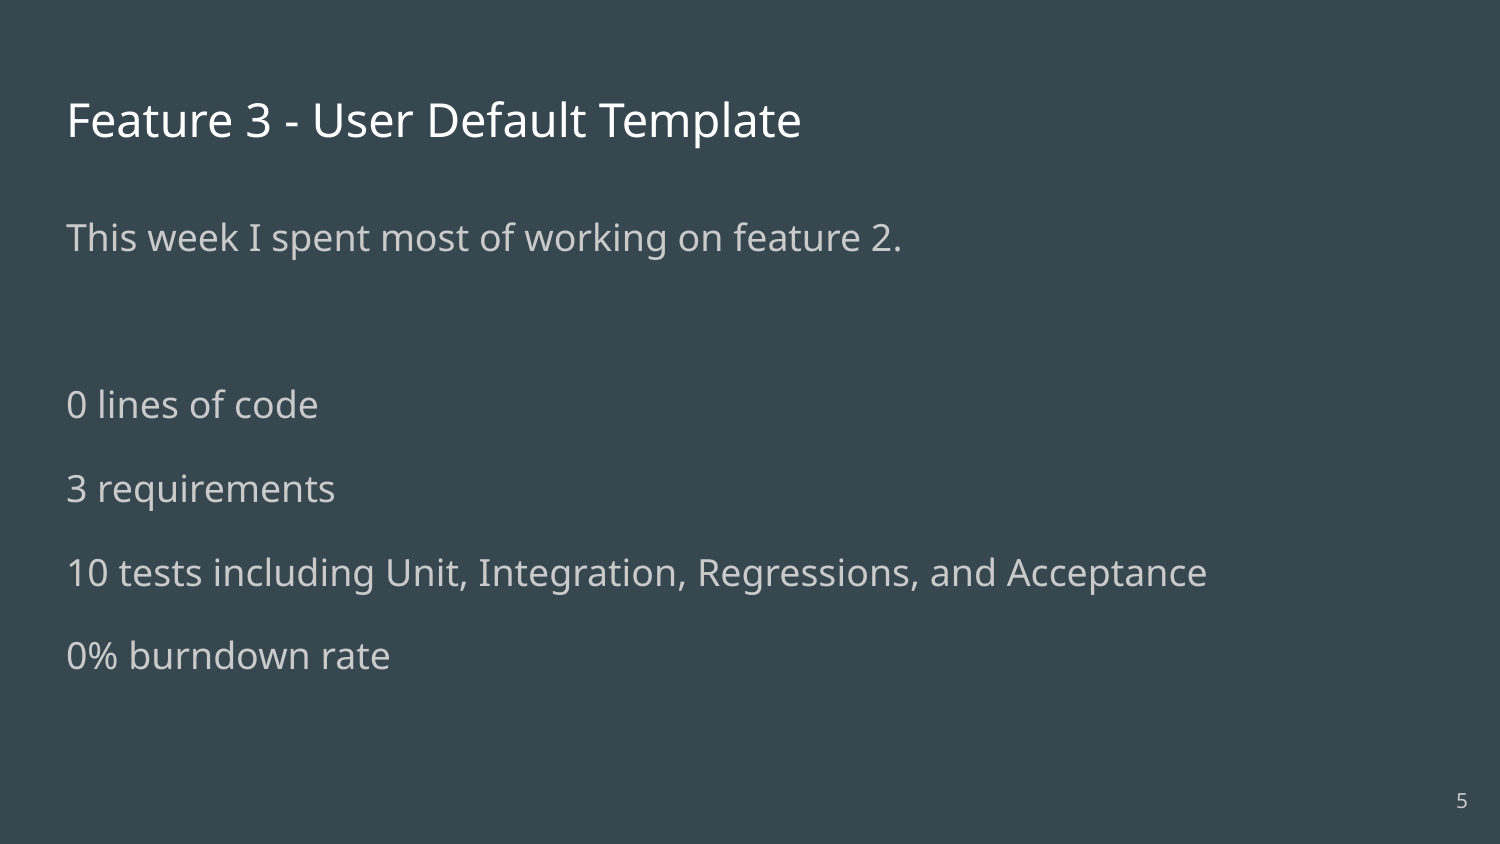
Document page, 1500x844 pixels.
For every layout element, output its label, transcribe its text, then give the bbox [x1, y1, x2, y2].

title Feature 3 - User Default Template [51, 72, 1449, 167]
list This week I spent most of working on feature 2. 0 lines of code 3 requirements 10 tests including Unit, Integration, Regressions, and Acceptance 0% burndown rate [51, 189, 1449, 750]
slide_number ‹#› [1392, 767, 1483, 833]
